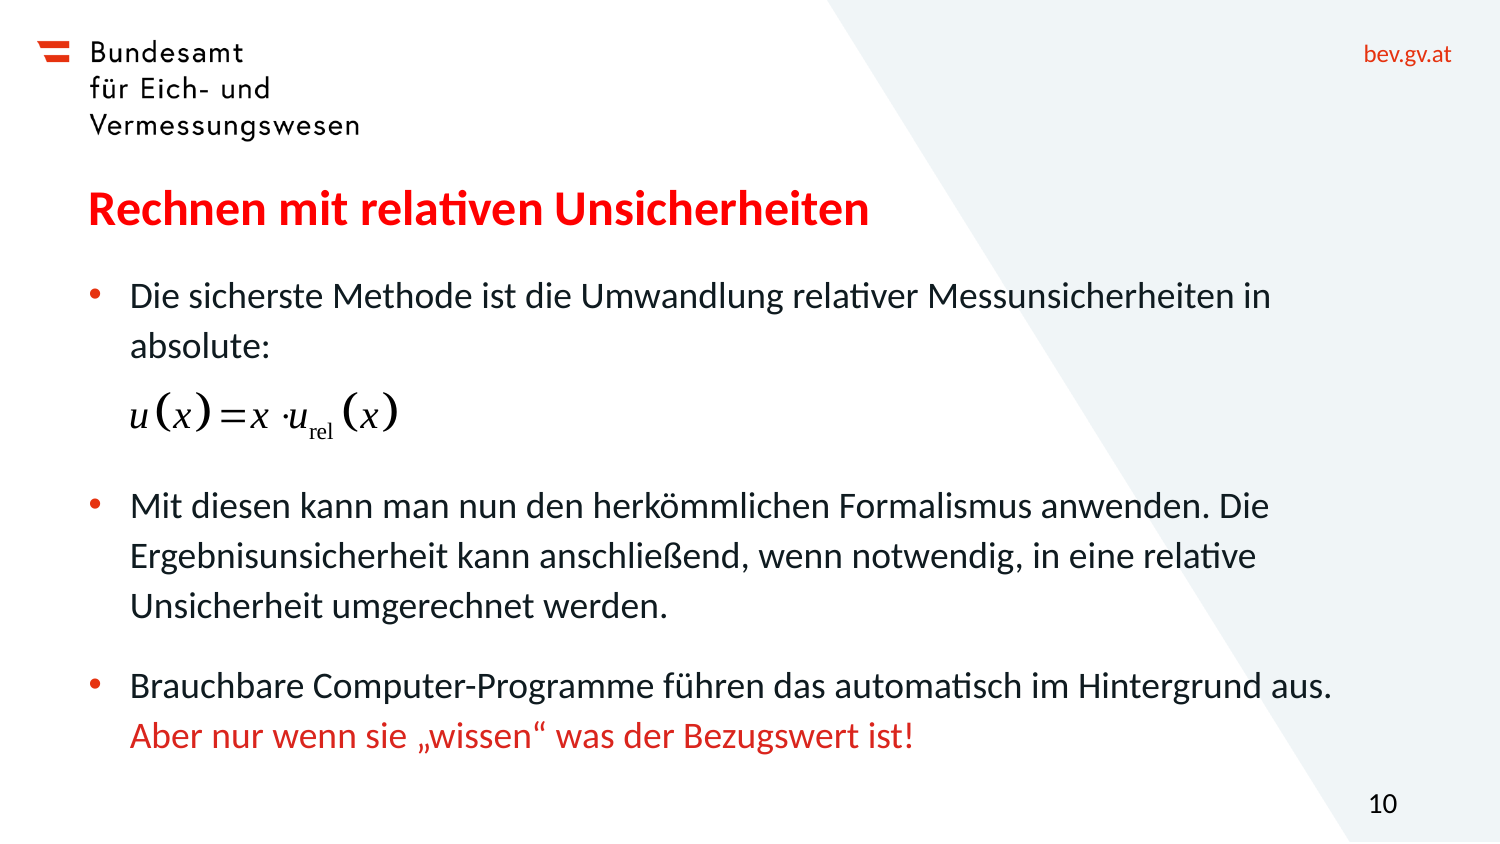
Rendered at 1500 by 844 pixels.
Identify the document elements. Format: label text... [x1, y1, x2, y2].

slide_number 10 [1263, 785, 1398, 819]
list Die sicherste Methode ist die Umwandlung relativer Messunsicherheiten in absolute: Mit diesen kann man nun den herkömmlichen Formalismus anwenden. Die Ergebnisunsicherheit kann anschließend, wenn notwendig, in eine relative Unsicherheit umgerechnet werden. Brauchbare Computer-Programme führen das automatisch im Hintergrund aus. Aber nur wenn sie „wissen“ was der Bezugswert ist! [88, 266, 1398, 756]
picture [0, 0, 1500, 842]
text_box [123, 384, 403, 453]
title Rechnen mit relativen Unsicherheiten [88, 173, 1398, 266]
